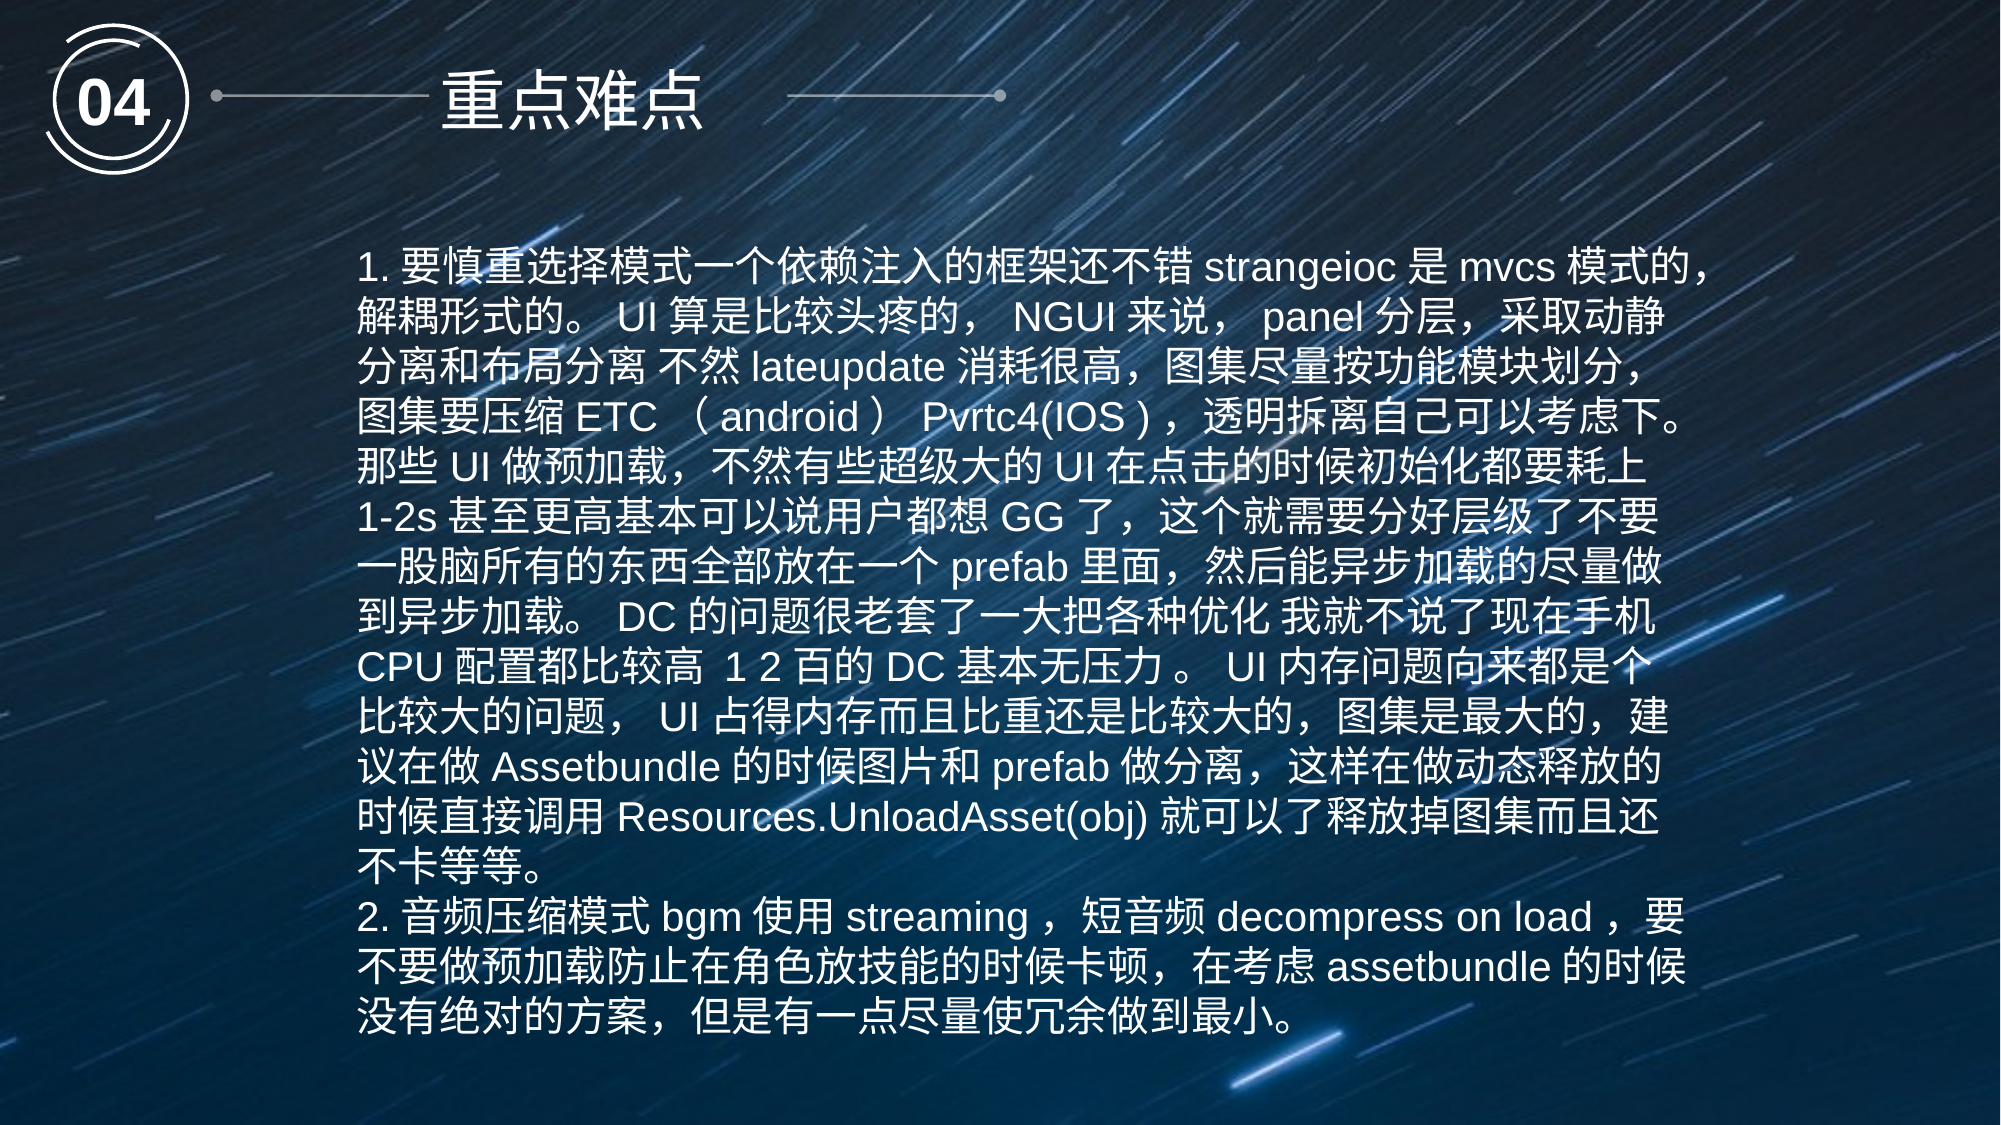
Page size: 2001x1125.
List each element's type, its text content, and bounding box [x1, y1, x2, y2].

text_box 04 [61, 51, 166, 146]
picture [0, 0, 2001, 1125]
text_box [54, 71, 61, 125]
text_box 1.要慎重选择模式一个依赖注入的框架还不错strangeioc是mvcs模式的，解耦形式的。UI算是比较头疼的，NGUI来说，panel分层，采取动静分离和布局分离 不然lateupdate消耗很高，图集尽量按功能模块划分，图集要压缩ETC（android）Pvrtc4(IOS )，透明拆离自己可以考虑下。那些UI做预加载，不然有些超级大的UI在点击的时候初始化都要耗上1-2s甚至更高基本可以说用户都想GG了，这个就需要分好层级了不要一股脑所有的东西全部放在一个prefab里面，然后能异步加载的尽量做到异步加载。DC的问题很老套了一大把各种优化 我就不说了现在手机CPU配置都比较高 1 2百的DC基本无压力 。UI内存问题向来都是个比较大的问题，UI占得内存而且比重还是比较大的，图集是最大的，建议在做Assetbundle的时候图片和prefab做分离，这样在做动态释放的时候直接调用Resources.UnloadAsset(obj)就可以了释放掉图集而且还不卡等等。 2.音频压缩模式bgm使用streaming，短音频decompress on load，要不要做预加载防止在角色放技能的时候卡顿，在考虑assetbundle的时候没有绝对的方案，但是有一点尽量使冗余做到最小。 [341, 231, 1708, 1047]
text_box [46, 24, 188, 174]
text_box 重点难点 [424, 51, 722, 146]
